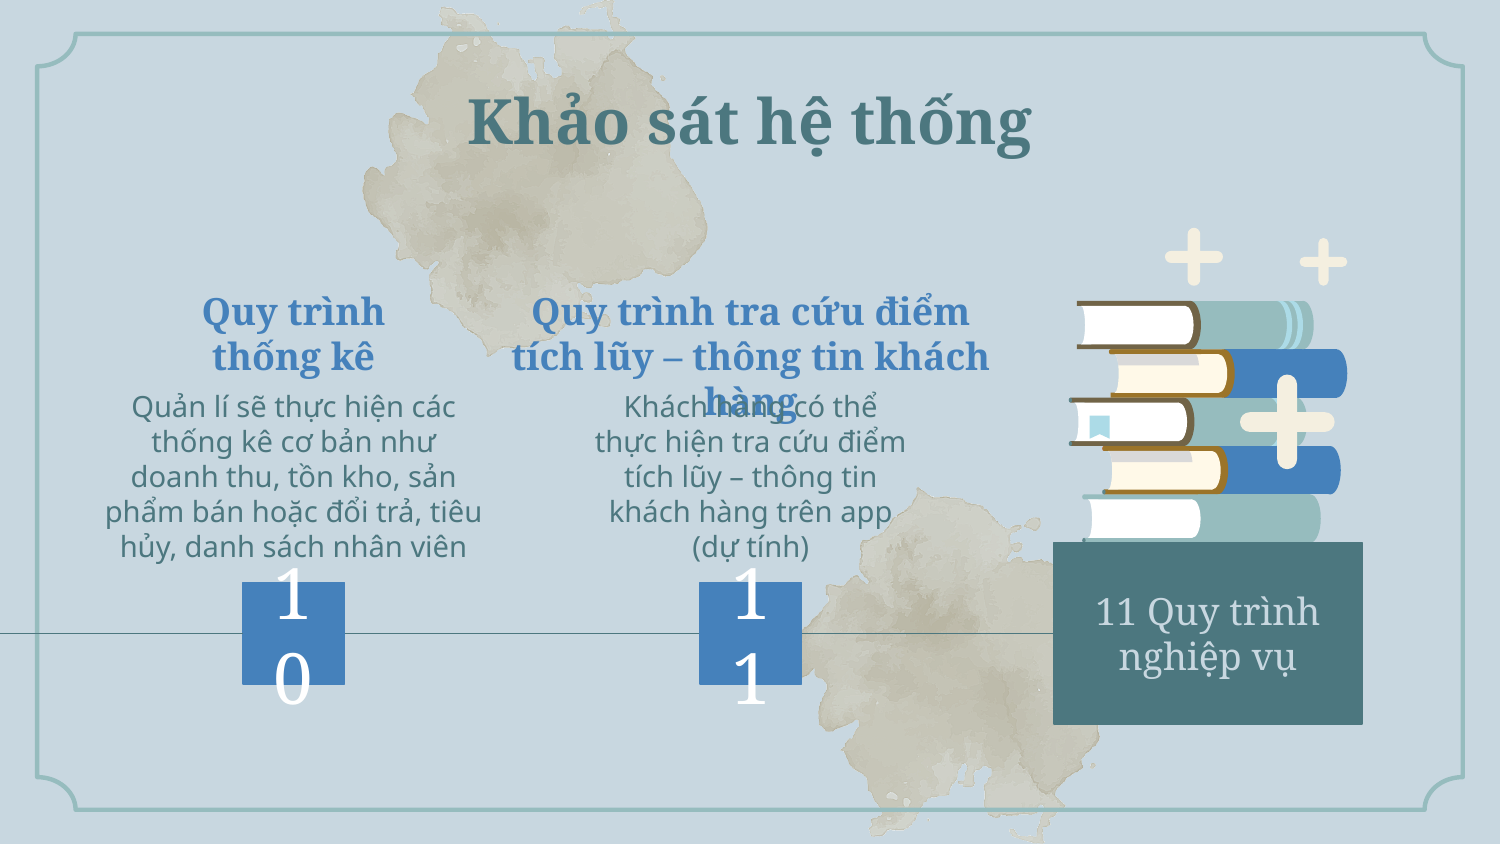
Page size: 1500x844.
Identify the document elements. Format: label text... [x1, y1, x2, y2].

text_box Quy trình tra cứu điểm tích lũy – thông tin khách hàng [495, 272, 1006, 329]
text_box Quản lí sẽ thực hiện các thống kê cơ bản như doanh thu, tồn kho, sản phẩm bán hoặc đổi trả, tiêu hủy, danh sách nhân viên [89, 354, 499, 583]
text_box 10 [242, 582, 345, 685]
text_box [1068, 300, 1348, 544]
text_box 11 [700, 582, 802, 685]
text_box Quy trình thống kê [169, 272, 418, 329]
text_box [1299, 237, 1348, 286]
text_box [1164, 227, 1223, 286]
text_box 11 Quy trình nghiệp vụ [1053, 542, 1363, 725]
text_box Khách hàng có thể thực hiện tra cứu điểm tích lũy – thông tin khách hàng trên app (dự tính) [575, 354, 926, 583]
title Khảo sát hệ thống [117, 89, 1383, 150]
